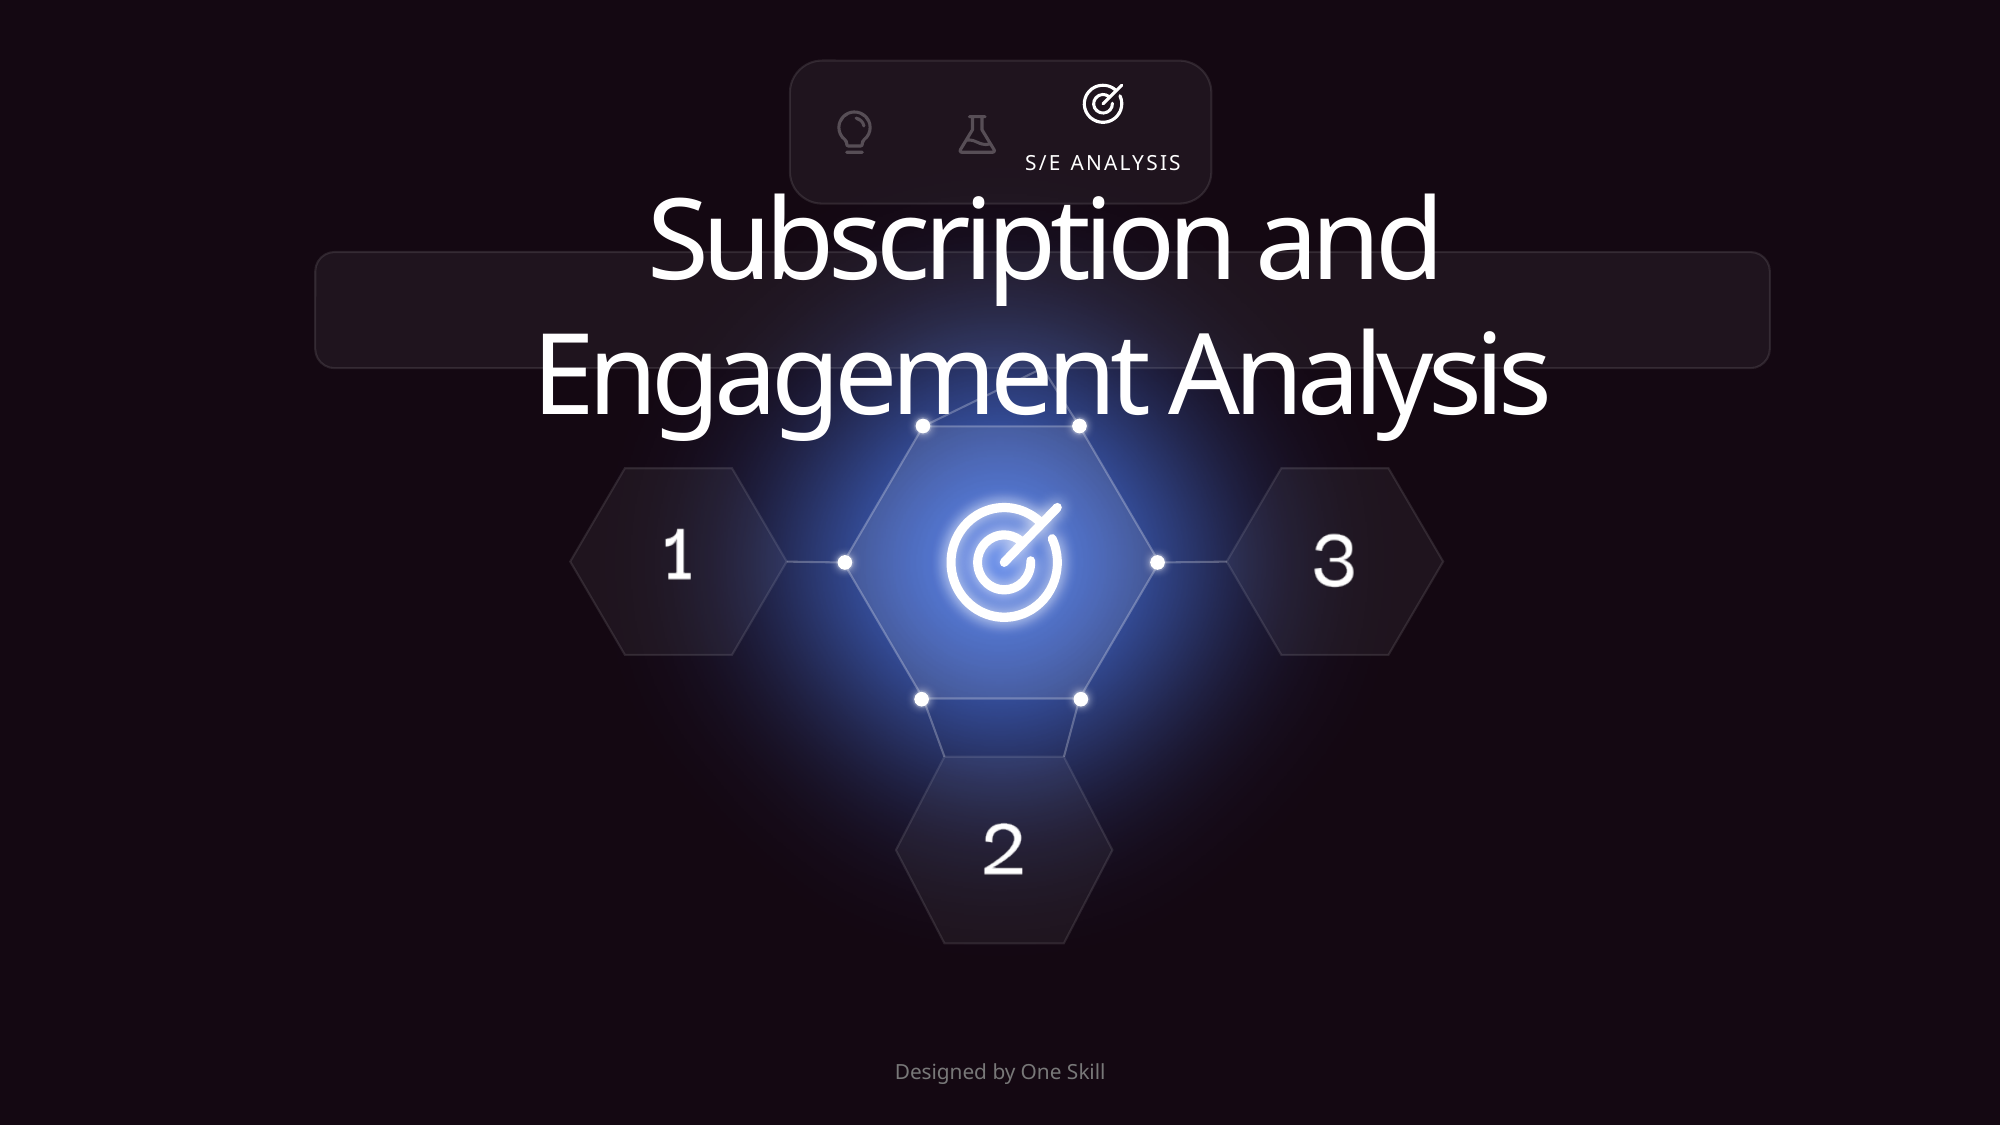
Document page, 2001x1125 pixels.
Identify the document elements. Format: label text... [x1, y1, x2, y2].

text_box S/E ANALYSIS [1010, 142, 1196, 182]
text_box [314, 251, 1771, 944]
text_box [845, 150, 864, 154]
footer Designed by One Skill [662, 1042, 1338, 1103]
text_box [1082, 83, 1124, 124]
text_box [788, 58, 1213, 206]
text_box [958, 115, 997, 154]
text_box [837, 110, 872, 148]
